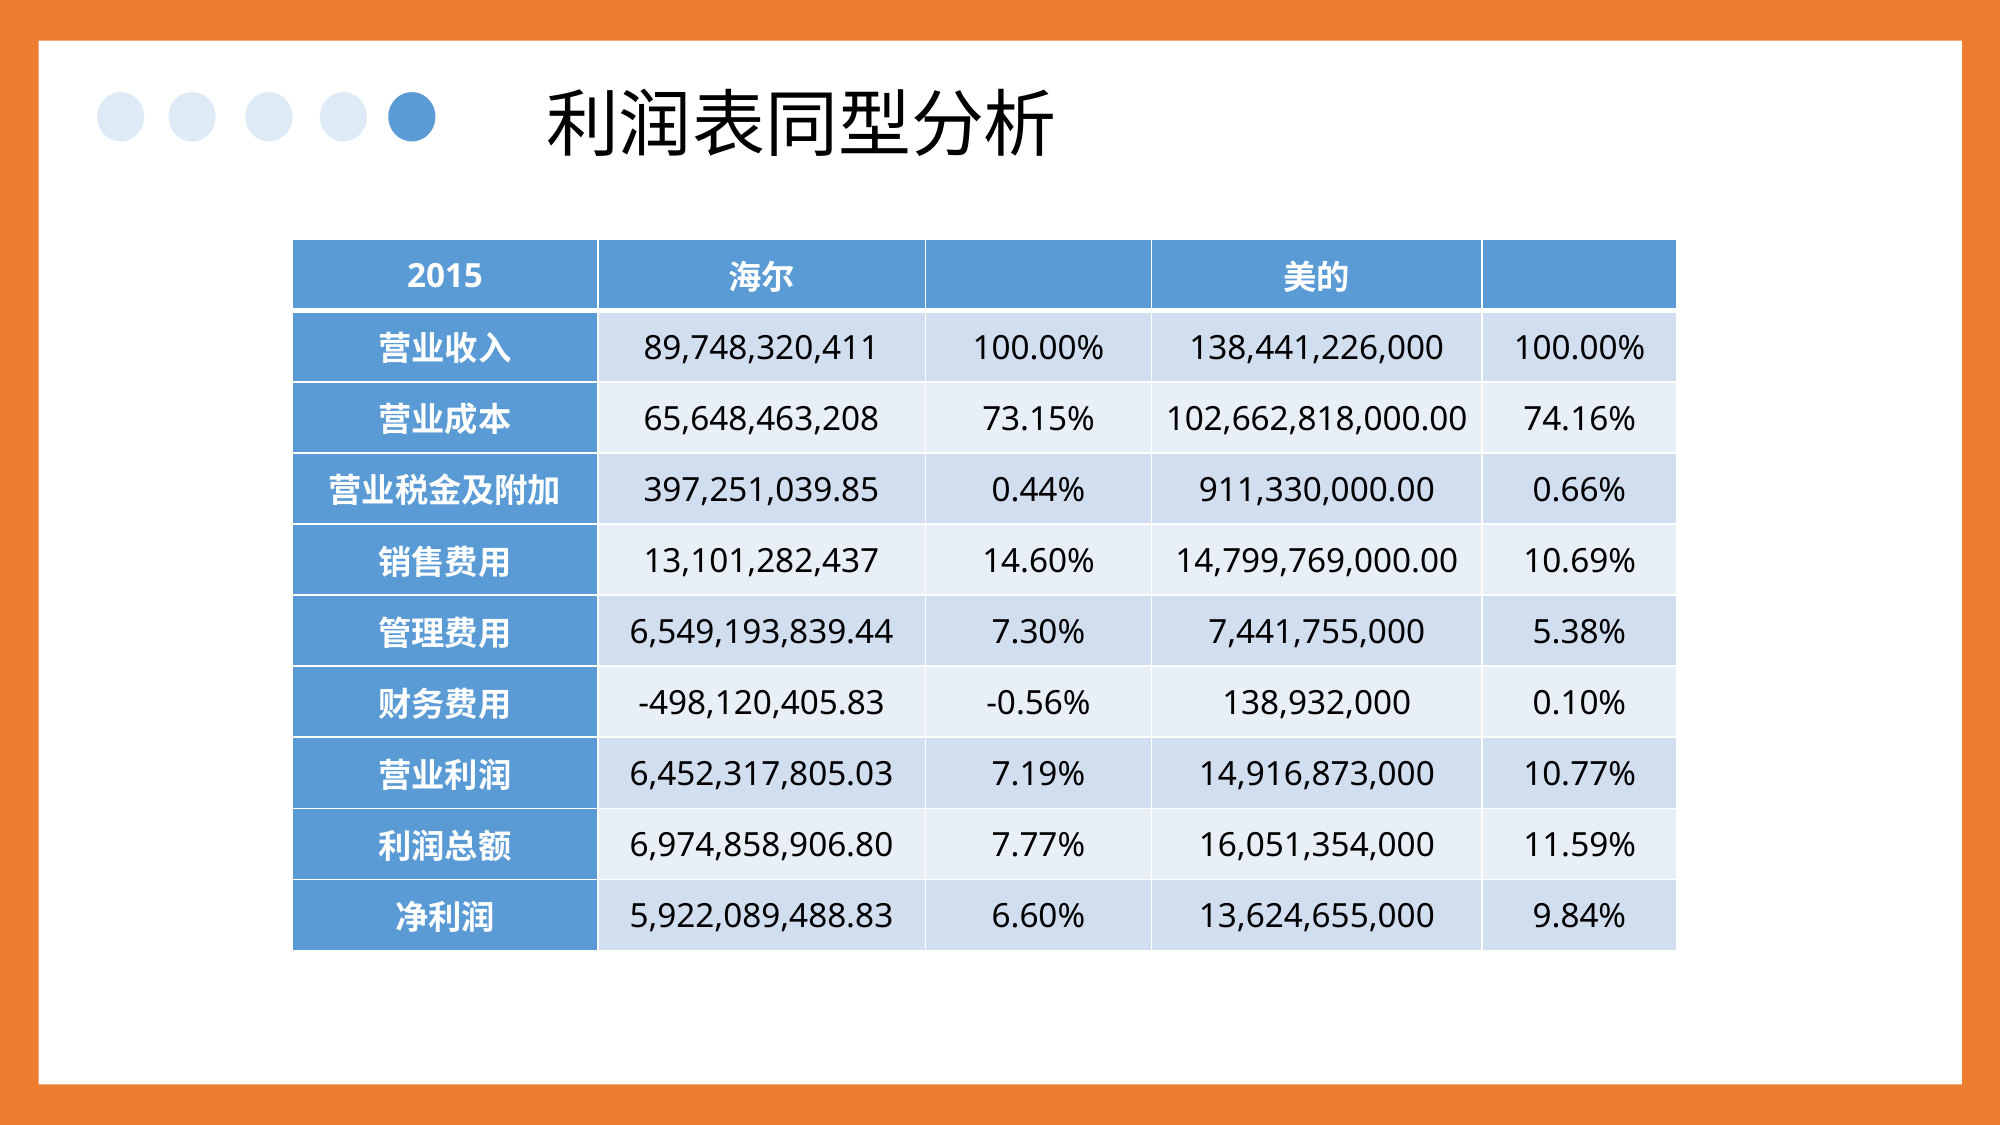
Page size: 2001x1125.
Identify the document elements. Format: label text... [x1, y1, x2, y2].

text_box [96, 91, 146, 143]
table_cell 73.15% [926, 383, 1151, 452]
table_cell 销售费用 [293, 525, 597, 594]
table_cell -0.56% [926, 667, 1151, 736]
table_header 美的 [1152, 240, 1481, 308]
table_cell 管理费用 [293, 596, 597, 665]
table_cell 10.69% [1483, 525, 1676, 594]
table_cell 13,624,655,000 [1152, 880, 1481, 950]
text_box [387, 91, 437, 143]
text_box [0, 0, 40, 1125]
table_header 海尔 [599, 240, 925, 308]
table_cell 7.77% [926, 809, 1151, 879]
table_cell 0.10% [1483, 667, 1676, 736]
text_box [1961, 0, 2000, 1123]
table_cell 6,974,858,906.80 [599, 809, 925, 879]
table_cell 16,051,354,000 [1152, 809, 1481, 879]
text_box [318, 91, 368, 143]
table_cell 营业利润 [293, 738, 597, 808]
table_cell 0.66% [1483, 454, 1676, 523]
table_cell 5.38% [1483, 596, 1676, 665]
table_header 2015 [293, 240, 597, 308]
table_cell 138,441,226,000 [1152, 313, 1481, 381]
table_cell 7.19% [926, 738, 1151, 808]
table_cell 100.00% [1483, 313, 1676, 381]
text_box [244, 91, 294, 143]
table_cell 净利润 [293, 880, 597, 950]
table_cell 9.84% [1483, 880, 1676, 950]
table_cell 89,748,320,411 [599, 313, 925, 381]
table_cell 0.44% [926, 454, 1151, 523]
table_header [926, 240, 1151, 308]
table_cell 14,799,769,000.00 [1152, 525, 1481, 594]
table_cell 100.00% [926, 313, 1151, 381]
table_cell 138,932,000 [1152, 667, 1481, 736]
text_box [40, 1083, 2000, 1125]
text_box 利润表同型分析 [531, 70, 1165, 173]
table_cell 397,251,039.85 [599, 454, 925, 523]
table_cell 14,916,873,000 [1152, 738, 1481, 808]
table_cell 营业成本 [293, 383, 597, 452]
text_box [40, 0, 1961, 42]
table_cell 6,549,193,839.44 [599, 596, 925, 665]
table_cell 13,101,282,437 [599, 525, 925, 594]
table_header [1483, 240, 1676, 308]
table_cell -498,120,405.83 [599, 667, 925, 736]
table_cell 10.77% [1483, 738, 1676, 808]
table_cell 6.60% [926, 880, 1151, 950]
table_cell 5,922,089,488.83 [599, 880, 925, 950]
table_cell 102,662,818,000.00 [1152, 383, 1481, 452]
table_cell 利润总额 [293, 809, 597, 879]
table_cell 74.16% [1483, 383, 1676, 452]
table_cell 7.30% [926, 596, 1151, 665]
text_box [167, 91, 217, 143]
table_cell 911,330,000.00 [1152, 454, 1481, 523]
table_cell 65,648,463,208 [599, 383, 925, 452]
table_cell 11.59% [1483, 809, 1676, 879]
table_cell 财务费用 [293, 667, 597, 736]
table_cell 7,441,755,000 [1152, 596, 1481, 665]
table_cell 营业收入 [293, 313, 597, 381]
table_cell 14.60% [926, 525, 1151, 594]
table_cell 6,452,317,805.03 [599, 738, 925, 808]
table_cell 营业税金及附加 [293, 454, 597, 523]
